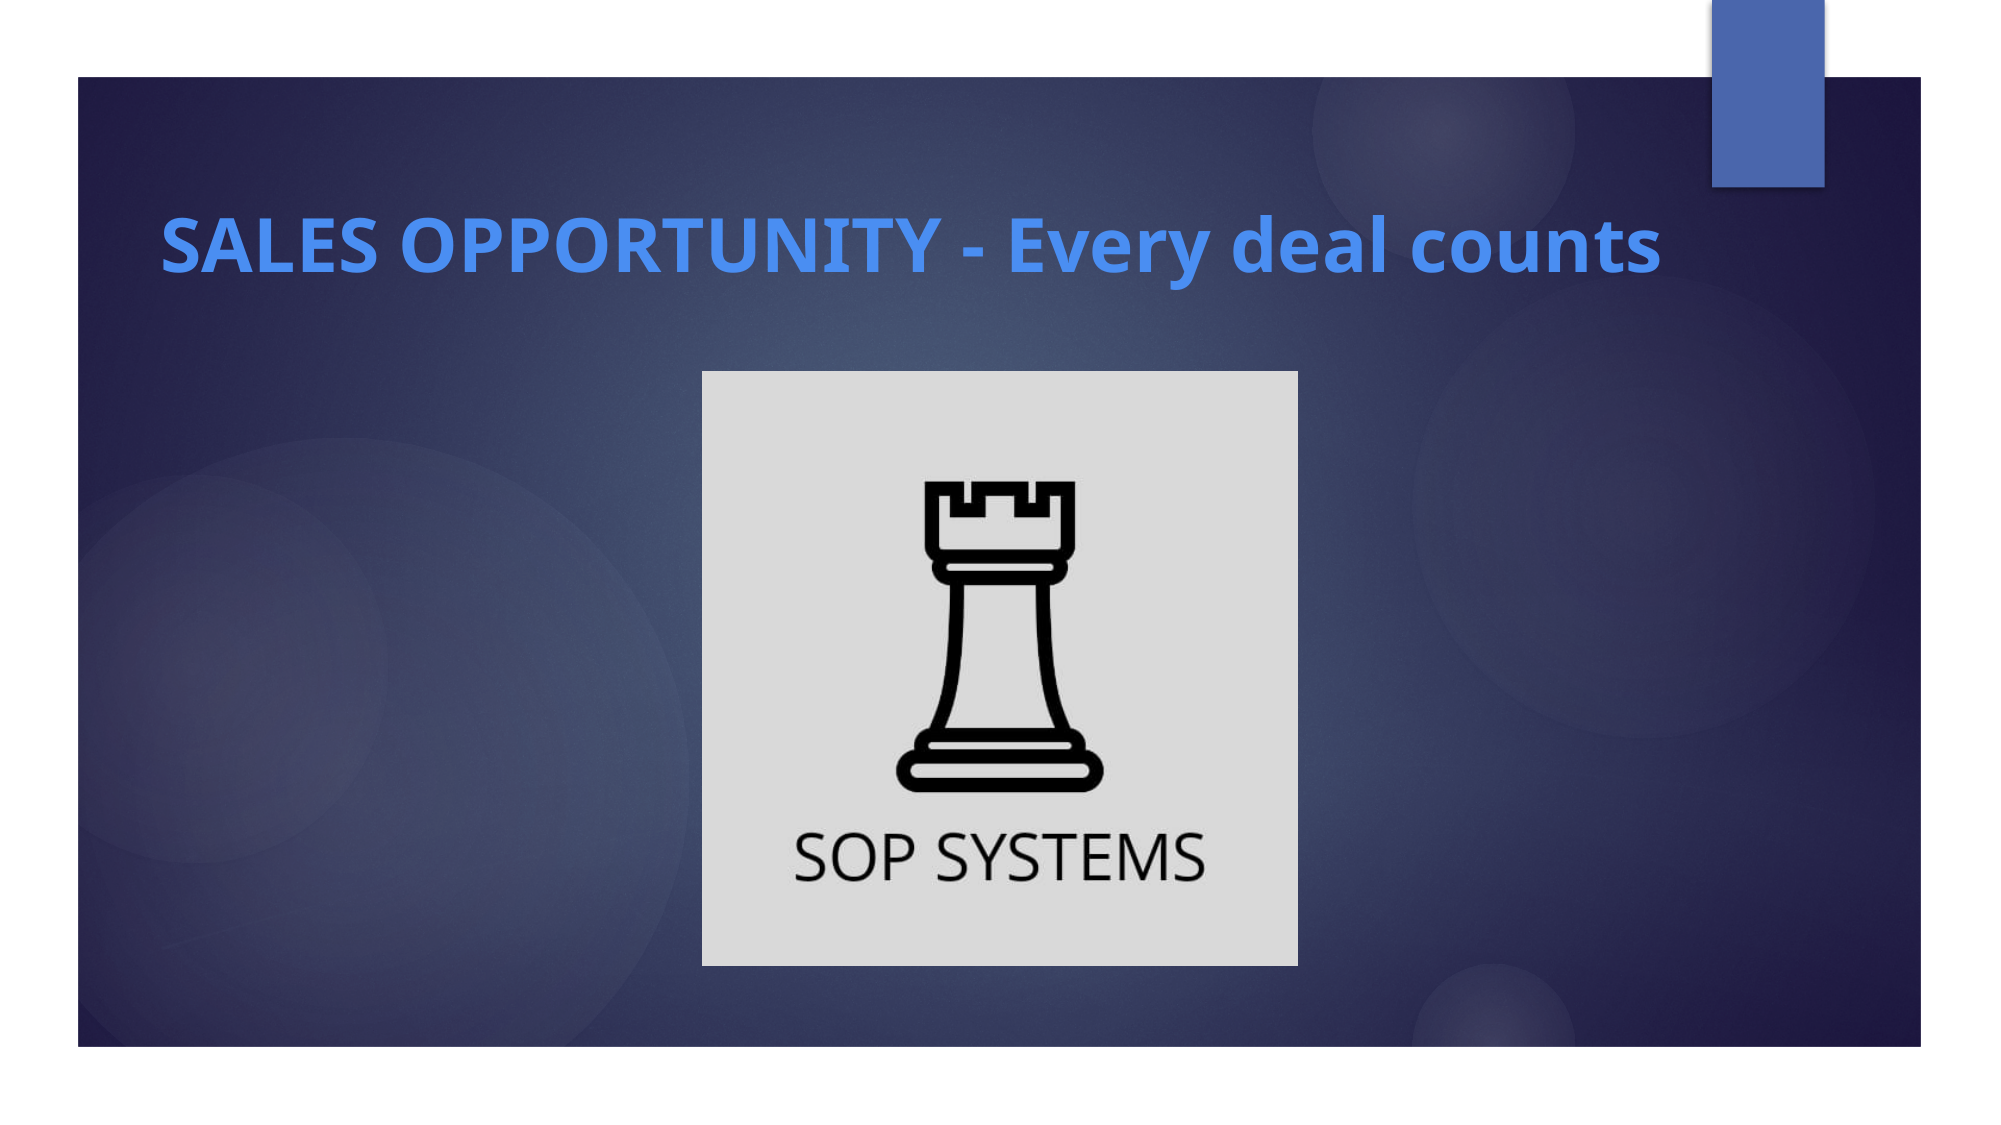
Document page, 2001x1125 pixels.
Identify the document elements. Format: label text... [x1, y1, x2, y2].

title SALES OPPORTUNITY - Every deal counts [145, 118, 1780, 367]
picture [702, 370, 1298, 966]
